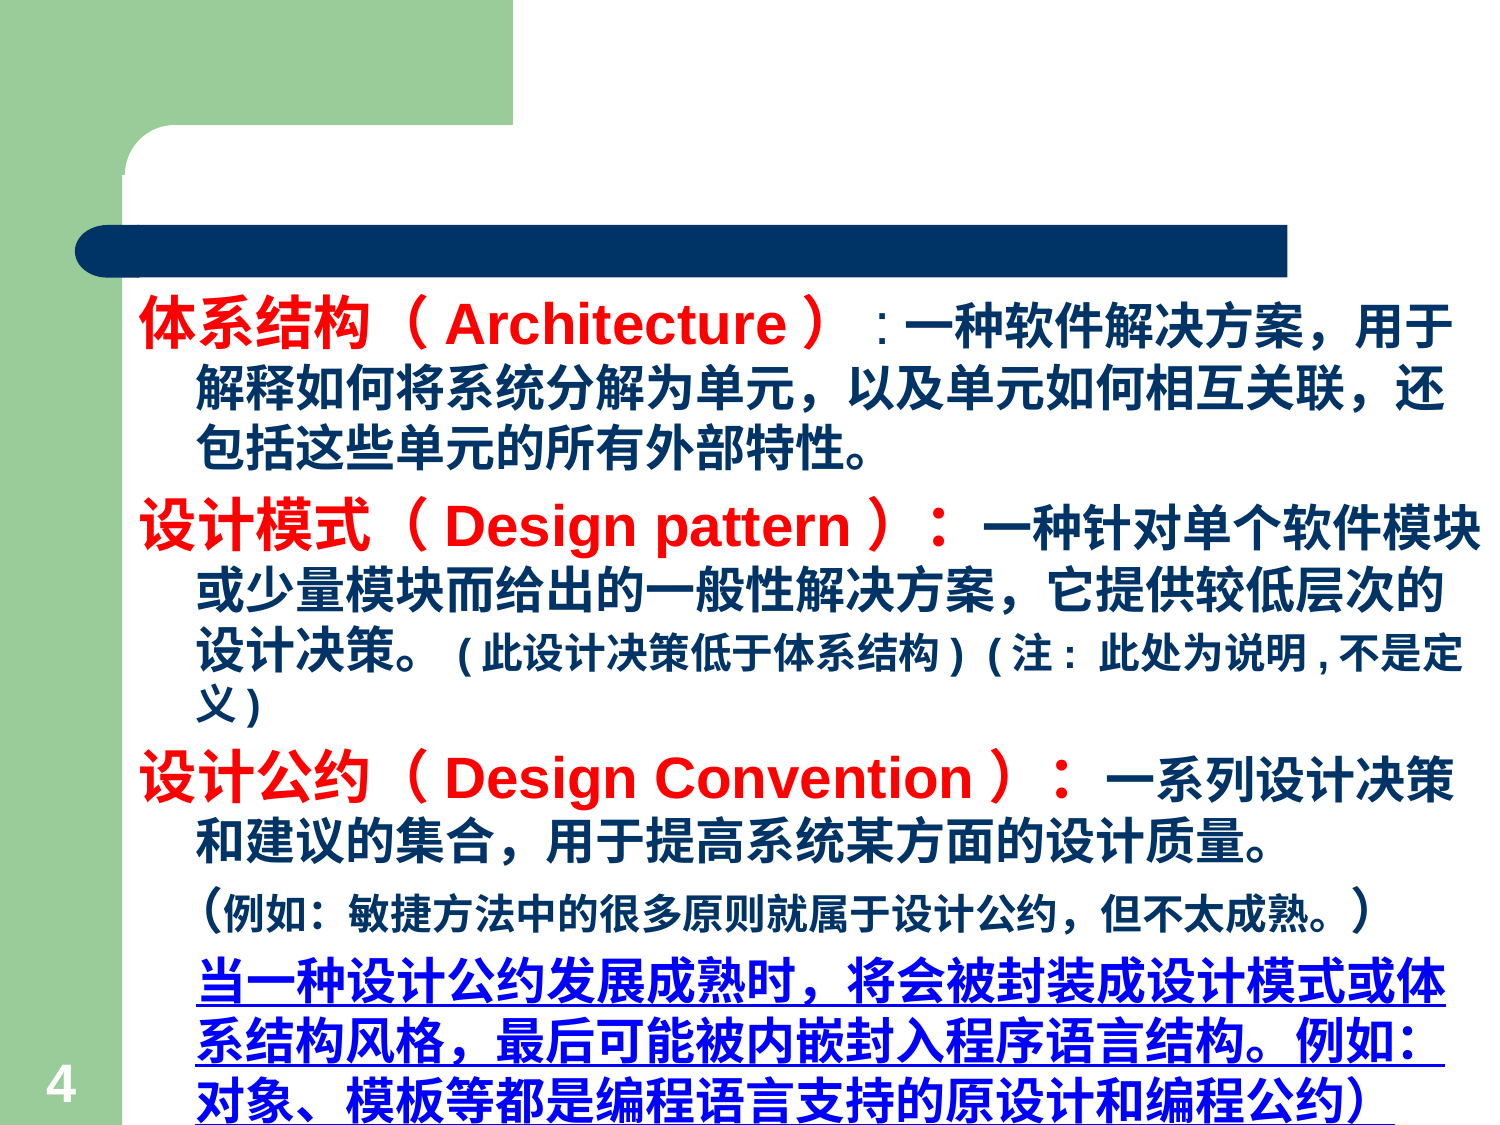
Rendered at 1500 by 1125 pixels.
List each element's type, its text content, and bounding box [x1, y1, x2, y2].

list 体系结构（Architecture）:一种软件解决方案，用于解释如何将系统分解为单元，以及单元如何相互关联，还包括这些单元的所有外部特性。 设计模式（Design pattern）：一种针对单个软件模块或少量模块而给出的一般性解决方案，它提供较低层次的设计决策。(此设计决策低于体系结构) (注: 此处为说明,不是定义) 设计公约（Design Convention）：一系列设计决策和建议的集合，用于提高系统某方面的设计质量。 （例如：敏捷方法中的很多原则就属于设计公约，但不太成熟。） 当一种设计公约发展成熟时，将会被封装成设计模式或体系结构风格，最后可能被内嵌封入程序语言结构。例如：对象、模板等都是编程语言支持的原设计和编程公约） [123, 278, 1500, 1114]
slide_number 4 [13, 1040, 111, 1122]
